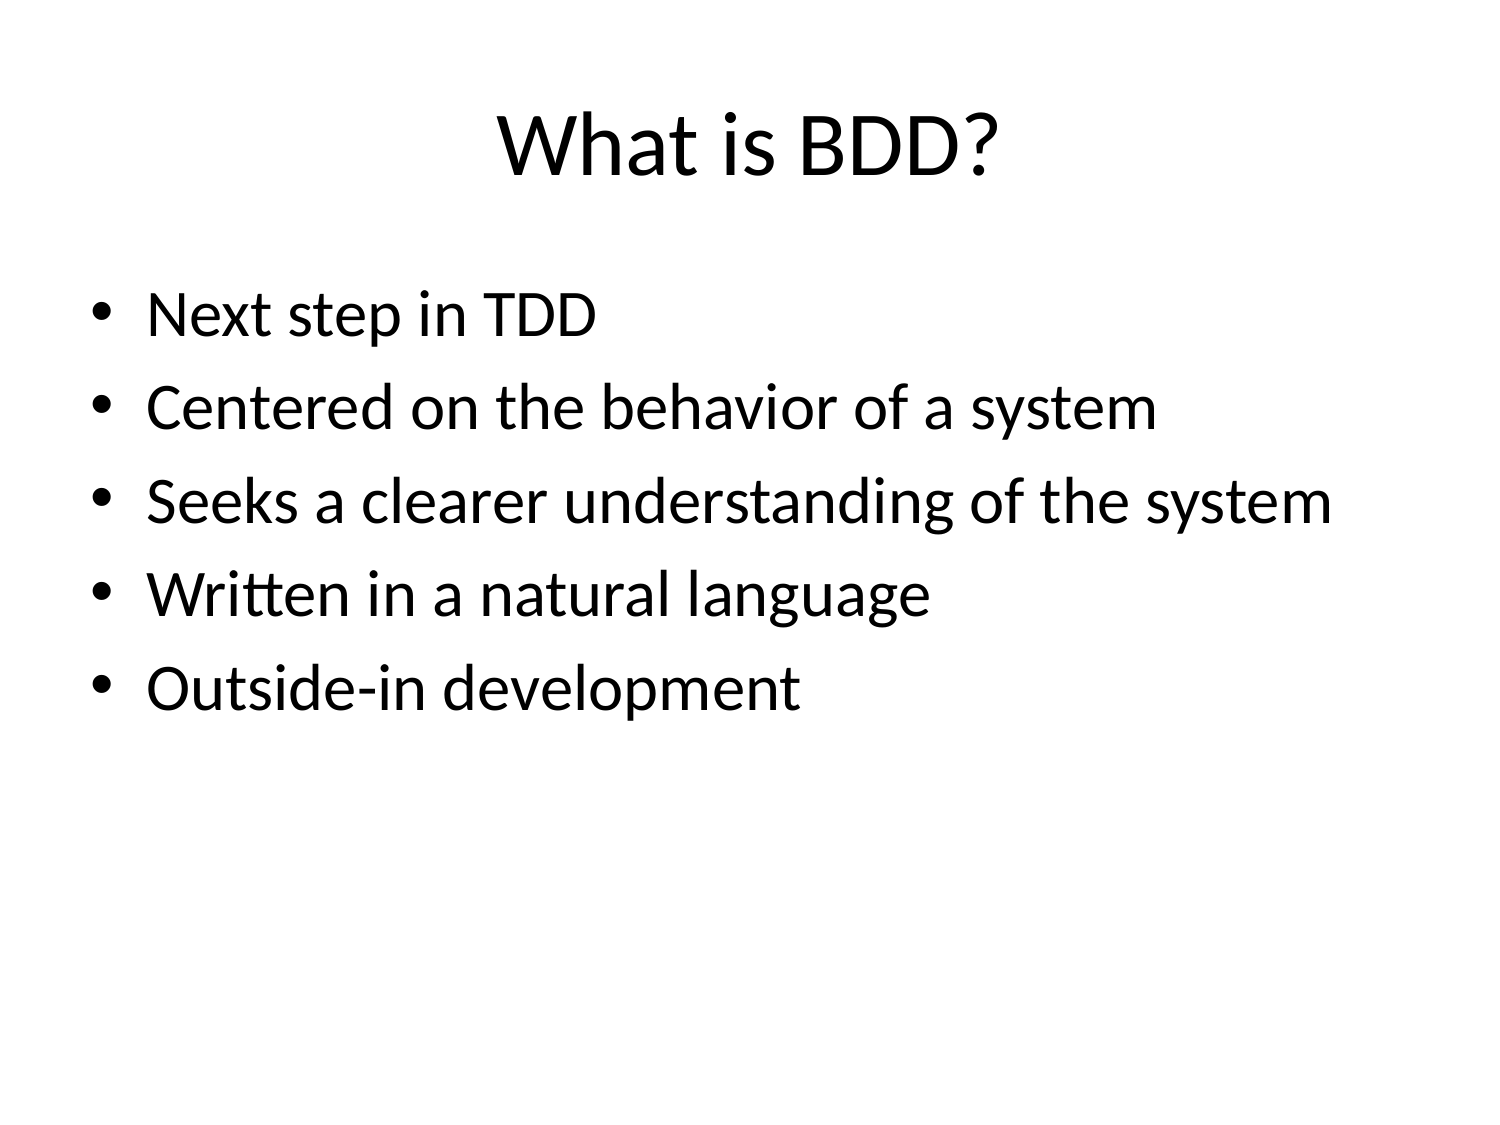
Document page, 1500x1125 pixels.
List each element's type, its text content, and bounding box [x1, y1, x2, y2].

title What is BDD? [75, 45, 1425, 233]
list Next step in TDD Centered on the behavior of a system Seeks a clearer understanding of the system Written in a natural language Outside-in development [75, 262, 1425, 1005]
